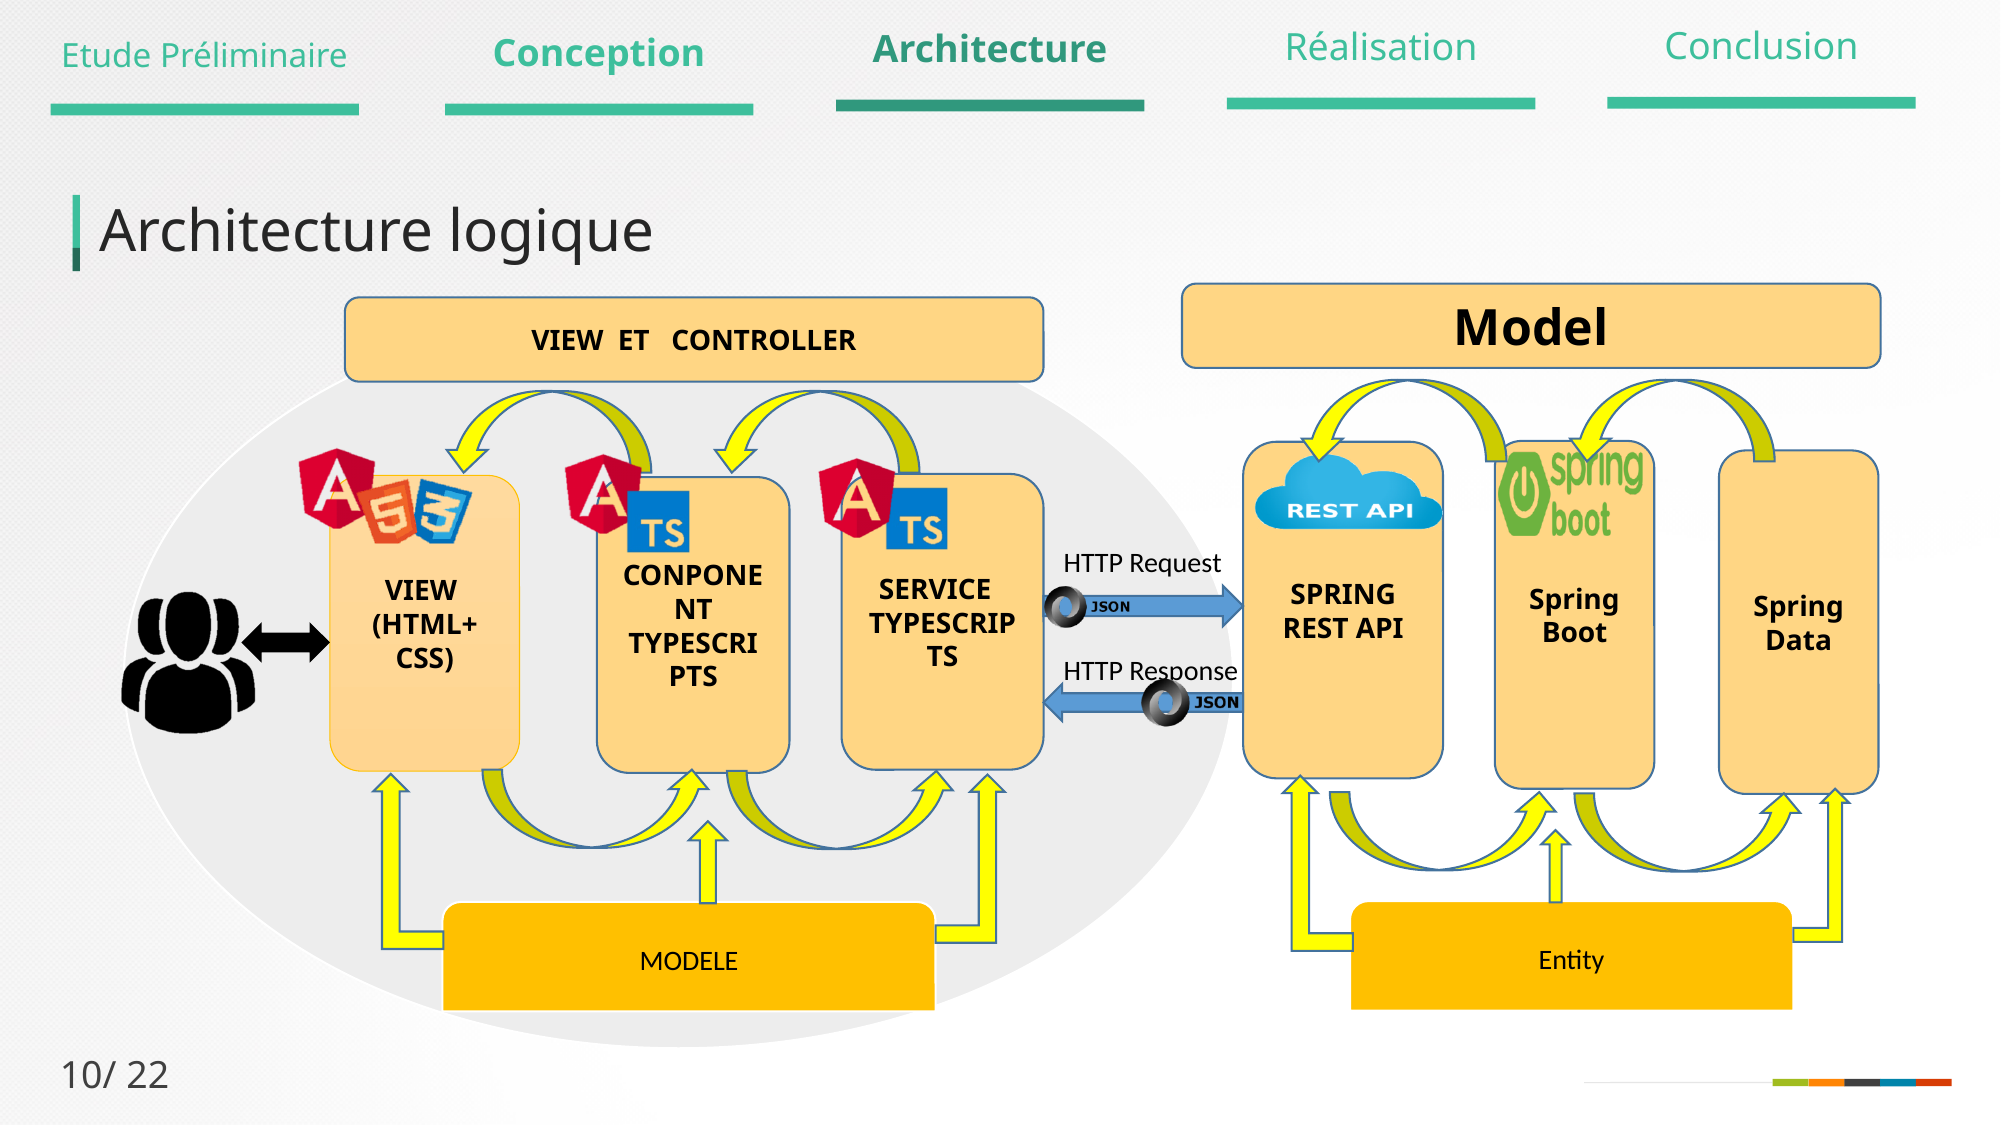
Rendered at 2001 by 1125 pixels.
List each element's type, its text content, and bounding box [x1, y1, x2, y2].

text_box Spring Boot [1645, 446, 1656, 784]
text_box [1226, 96, 1536, 110]
text_box [1809, 1078, 1843, 1087]
text_box [1879, 1078, 1915, 1087]
text_box Model [1181, 282, 1882, 369]
text_box Conception [445, 21, 754, 82]
text_box [1915, 1078, 1953, 1087]
text_box [1645, 378, 1776, 463]
text_box [1843, 1078, 1879, 1087]
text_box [69, 297, 1645, 1049]
text_box Architecture [836, 17, 1145, 78]
picture [0, 0, 2001, 1125]
text_box [1606, 96, 1917, 110]
text_box Entity [1645, 900, 1795, 1012]
text_box Spring Data [1717, 449, 1880, 795]
text_box [1772, 1078, 1809, 1087]
text_box Conclusion [1607, 14, 1916, 75]
list Architecture logique [84, 193, 1891, 299]
text_box [1645, 791, 1803, 873]
text_box Réalisation [1226, 15, 1536, 76]
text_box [72, 194, 80, 272]
text_box [444, 102, 754, 116]
text_box [835, 99, 1145, 113]
text_box Etude Préliminaire [16, 26, 394, 82]
text_box [1792, 787, 1852, 943]
text_box 10/ 22 [37, 1036, 192, 1112]
text_box [50, 102, 360, 116]
